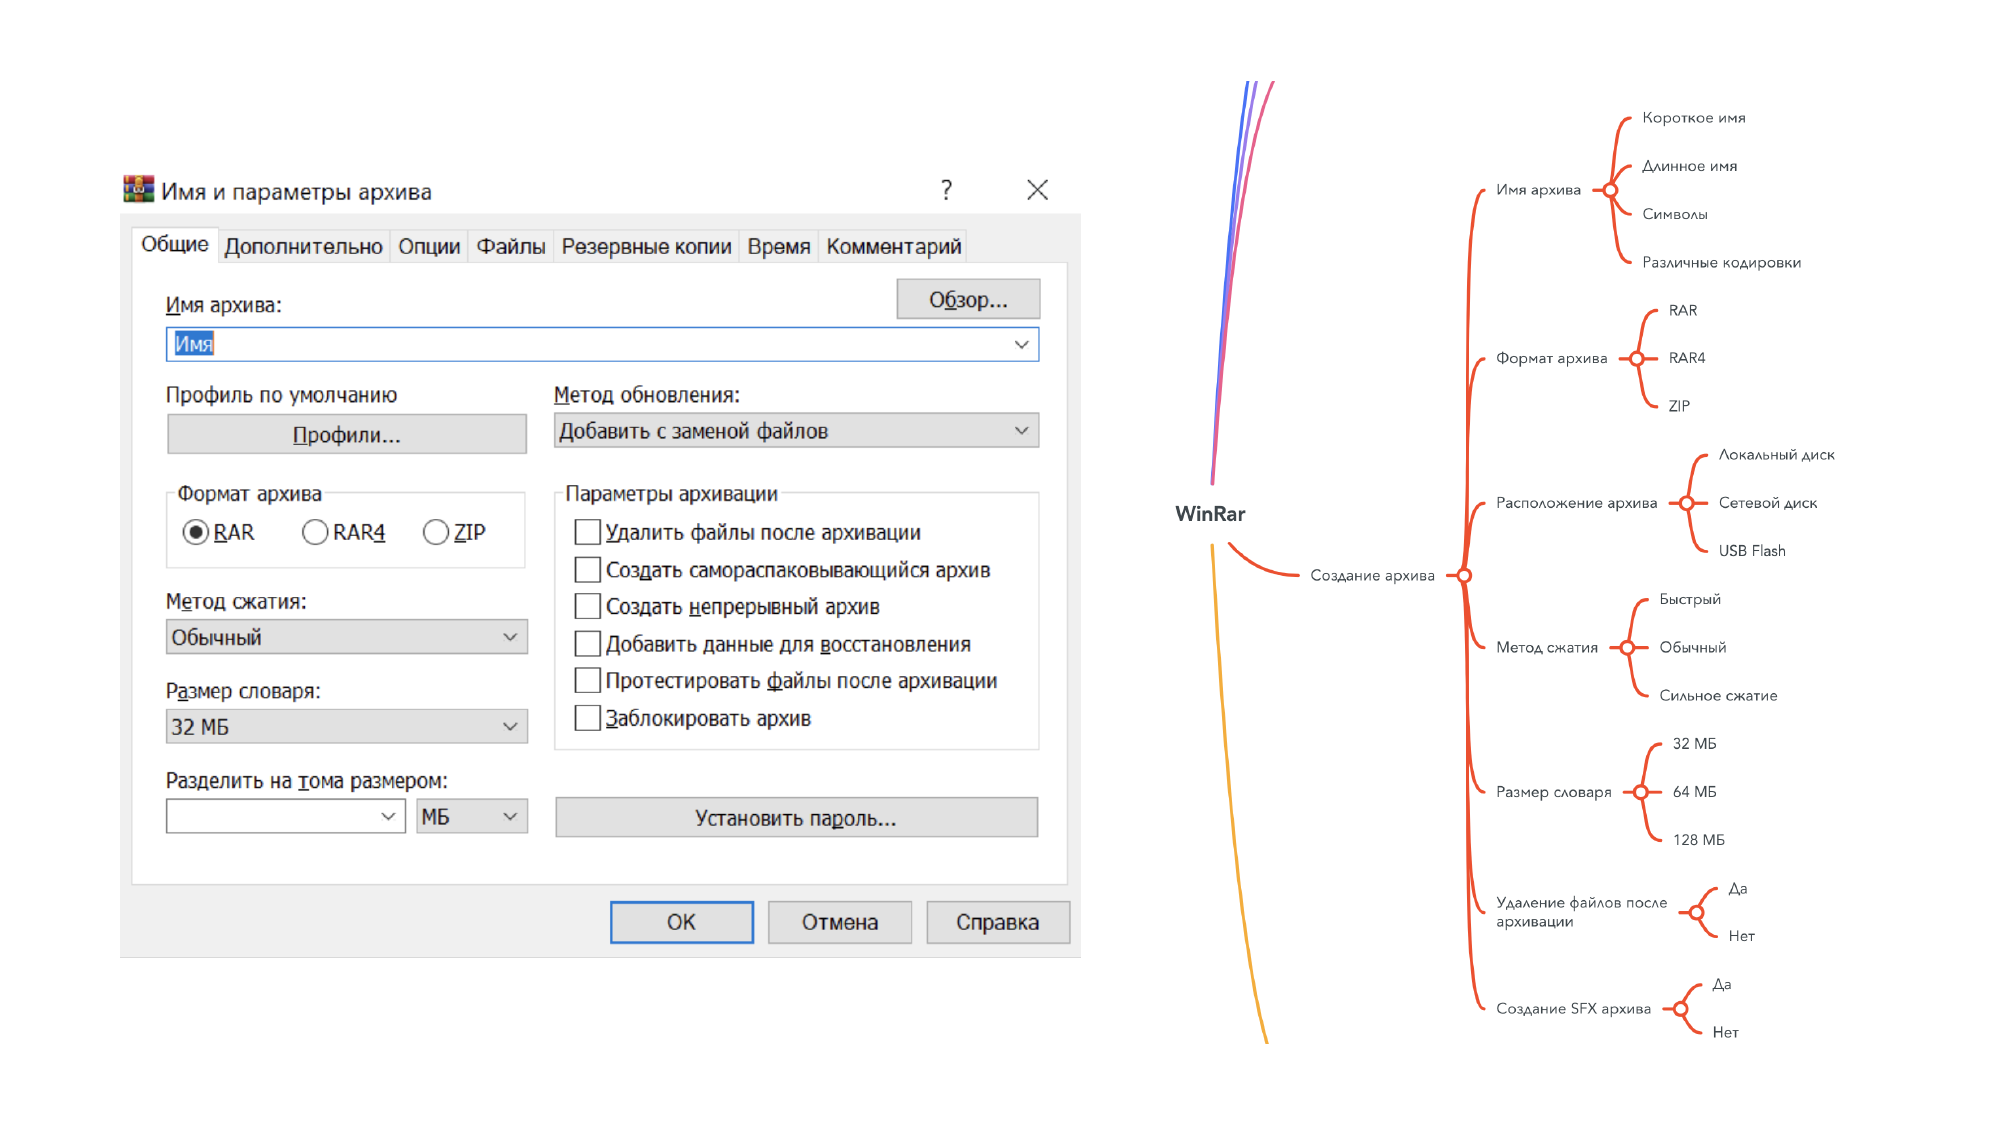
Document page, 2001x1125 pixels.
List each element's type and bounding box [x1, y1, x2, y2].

picture [1174, 81, 1841, 1044]
picture [120, 167, 1081, 958]
